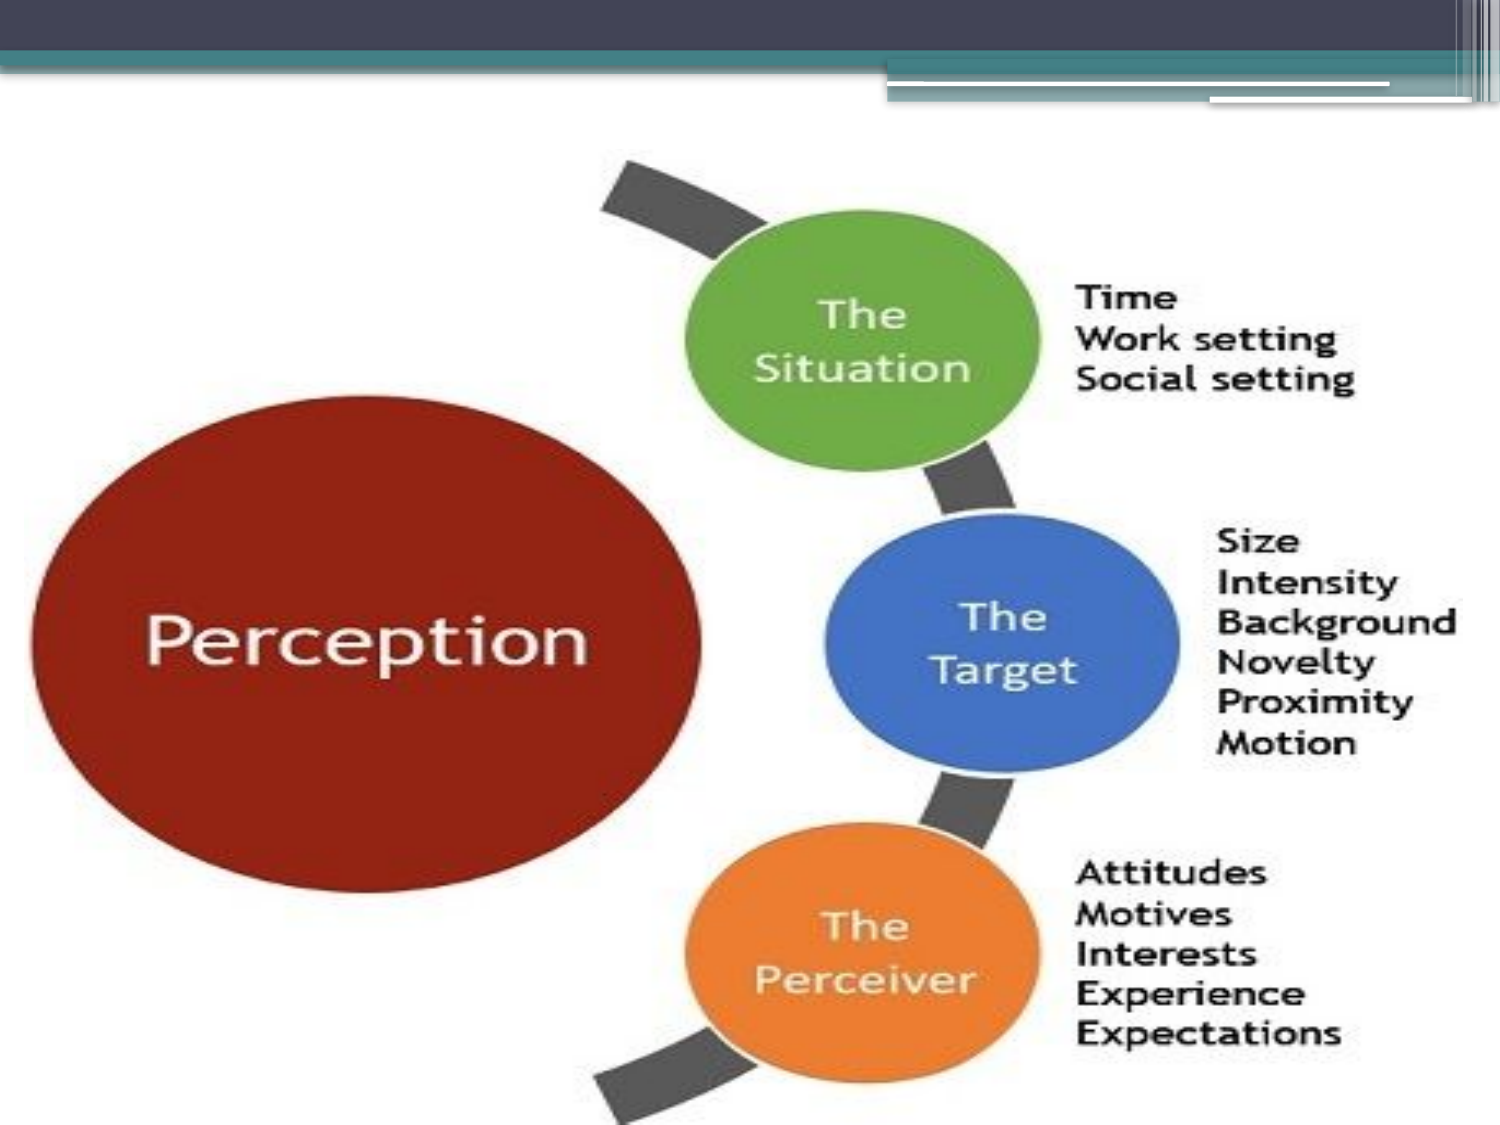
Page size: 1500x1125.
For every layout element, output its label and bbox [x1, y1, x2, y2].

picture [24, 149, 1463, 1125]
